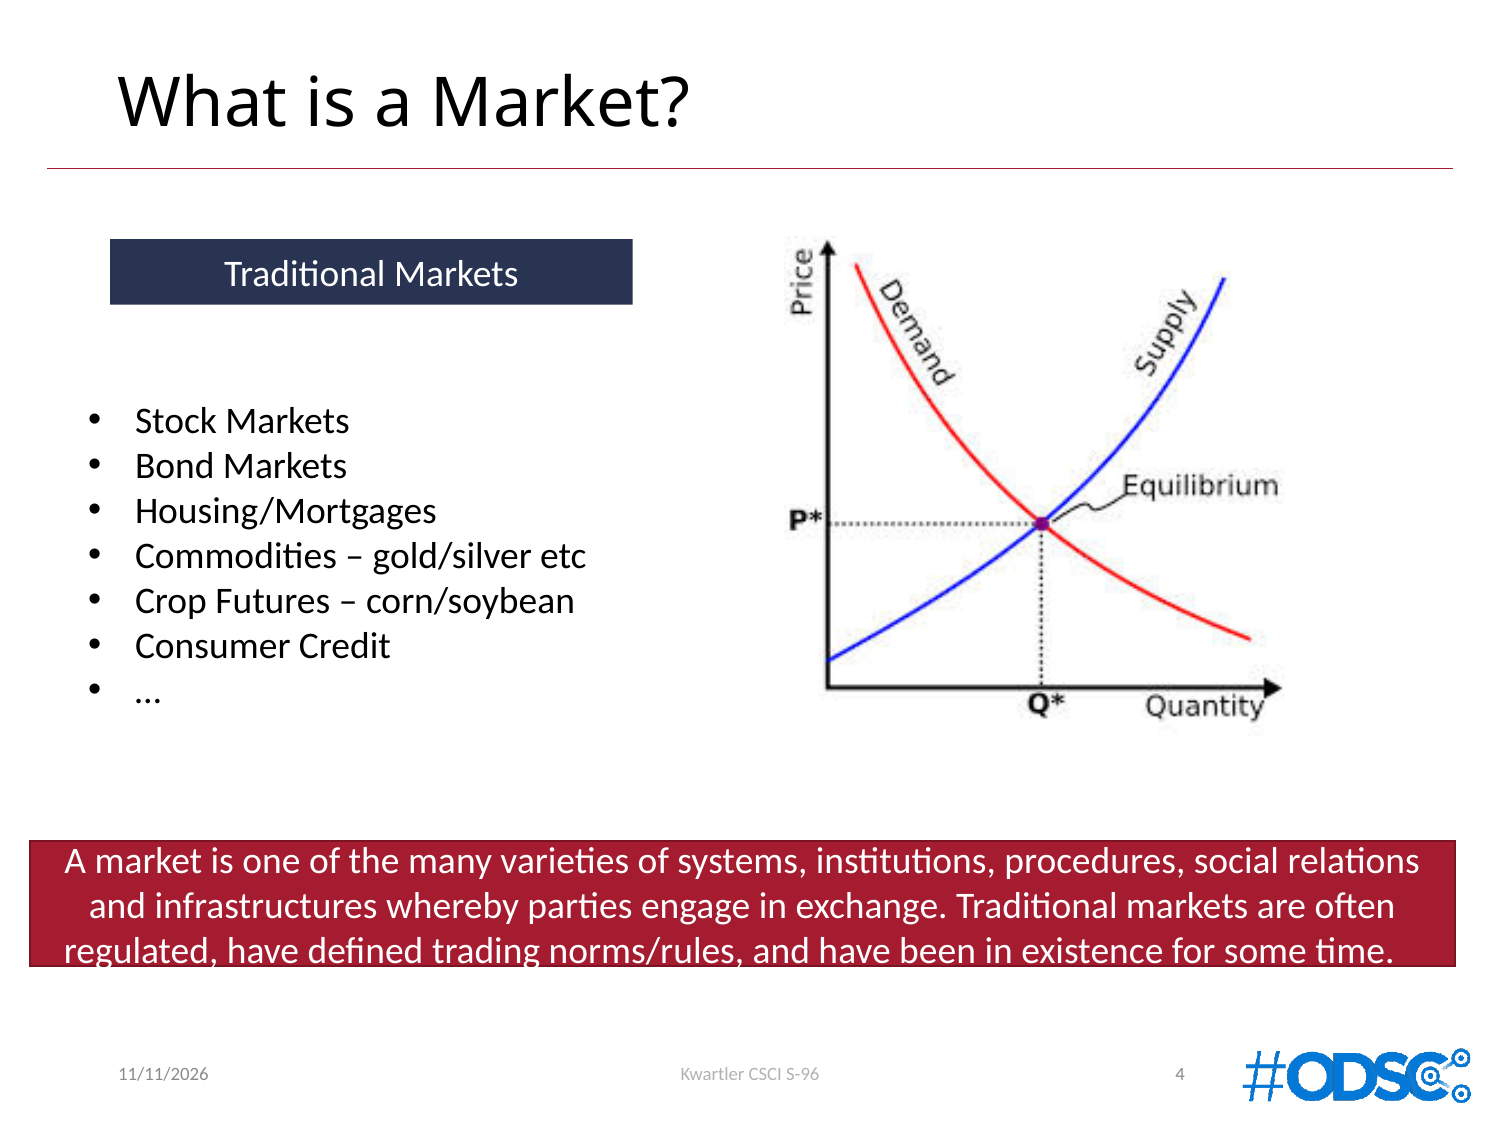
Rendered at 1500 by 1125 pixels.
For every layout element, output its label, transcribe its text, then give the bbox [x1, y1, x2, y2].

text_box A market is one of the many varieties of systems, institutions, procedures, social relations and infrastructures whereby parties engage in exchange. Traditional markets are often regulated, have defined trading norms/rules, and have been in existence for some time. [29, 840, 1456, 967]
footer Kwartler CSCI S-96 [496, 1042, 1004, 1103]
picture [1225, 1038, 1480, 1116]
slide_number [103, 1042, 441, 1103]
text_box Traditional Markets [109, 238, 634, 306]
picture [784, 236, 1287, 739]
title What is a Market? [103, 59, 1397, 157]
text_box Stock Markets Bond Markets Housing/Mortgages Commodities – gold/silver etc Crop Futures – corn/soybean Consumer Credit … [73, 388, 603, 719]
slide_number 4 [1059, 1042, 1200, 1103]
